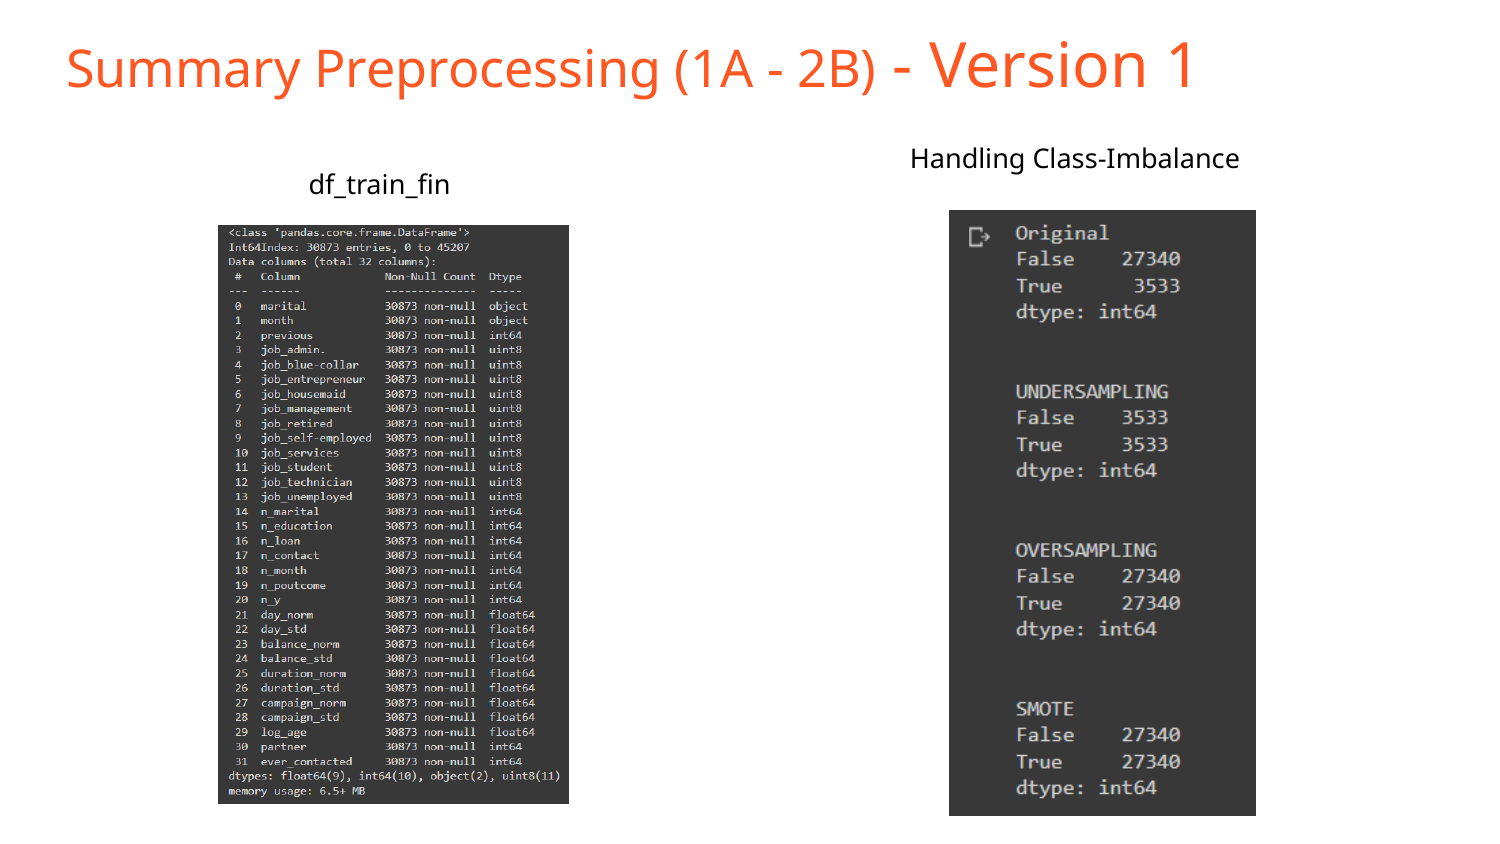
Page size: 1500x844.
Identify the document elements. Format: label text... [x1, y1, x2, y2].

text_box df_train_fin [280, 152, 479, 215]
picture [949, 210, 1256, 816]
picture [218, 224, 570, 804]
title Summary Preprocessing (1A - 2B) - Version 1 [51, 10, 1449, 105]
text_box Handling Class-Imbalance [866, 126, 1284, 189]
